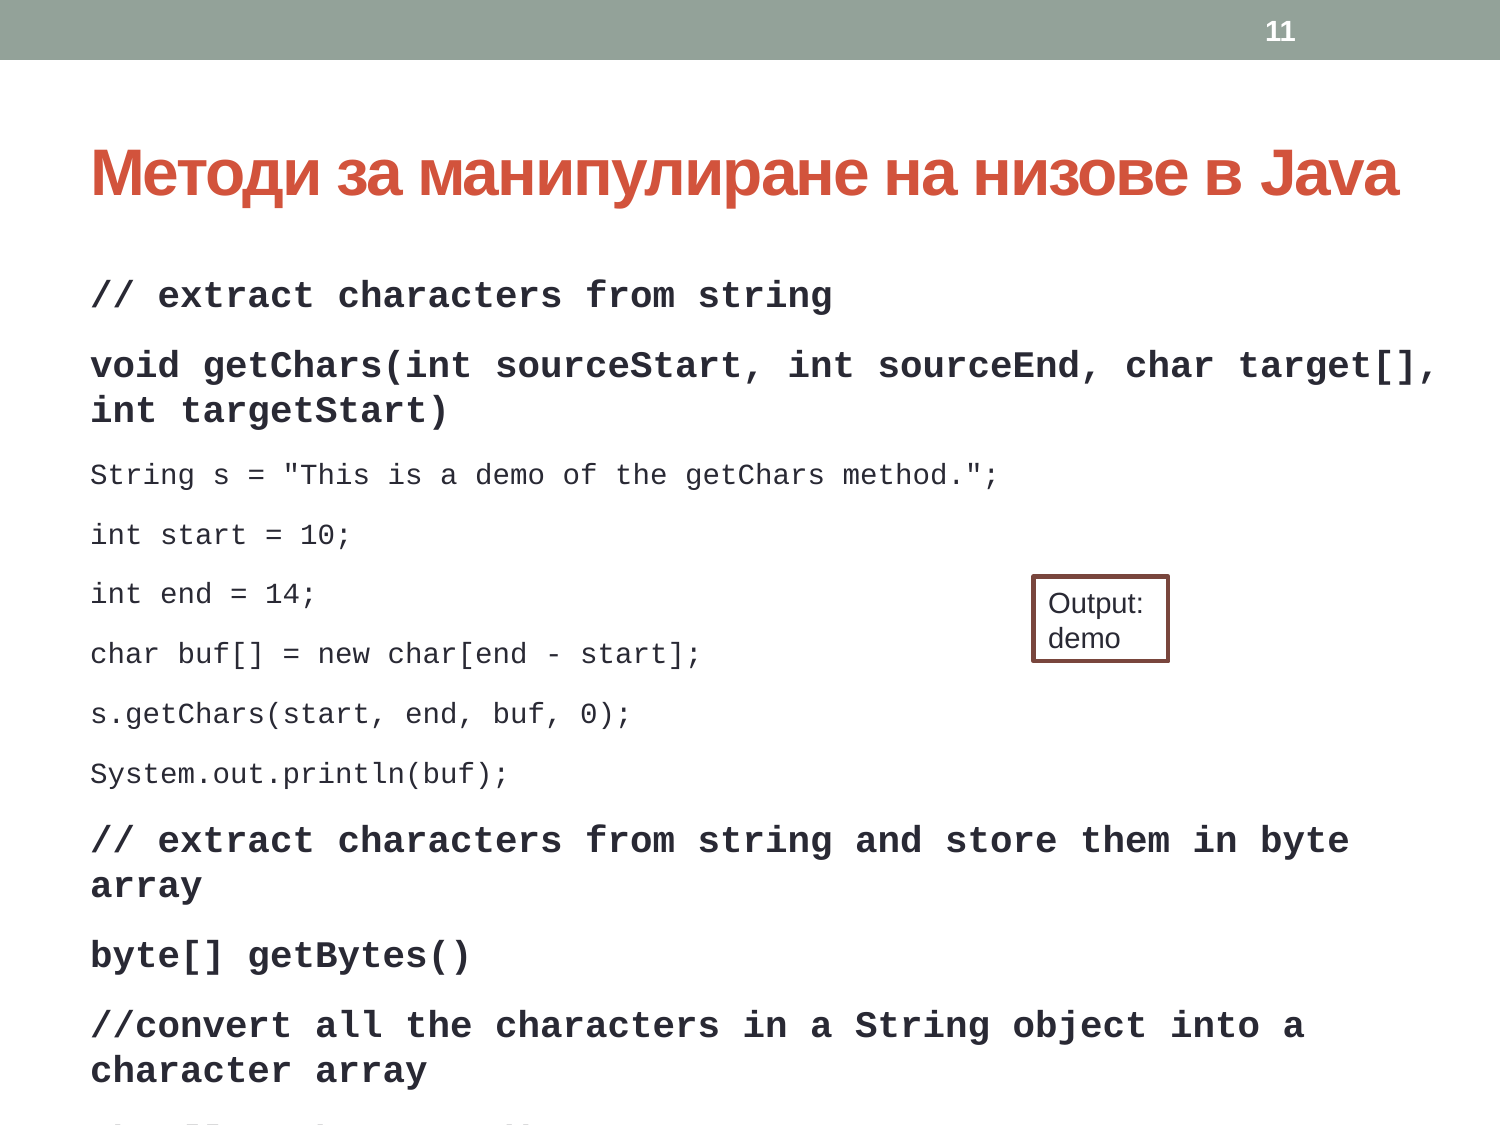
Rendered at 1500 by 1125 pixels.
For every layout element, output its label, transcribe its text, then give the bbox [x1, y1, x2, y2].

title Методи за манипулиране на низове в Java [75, 87, 1425, 250]
text_box Output: demo [1031, 574, 1170, 663]
slide_number 11 [1250, 3, 1425, 57]
list // extract characters from string void getChars(int sourceStart, int sourceEnd, char target[], int targetStart) String s = "This is a demo of the getChars method."; int start = 10; int end = 14; char buf[] = new char[end - start]; s.getChars(start, end, buf, 0); System.out.println(buf); // extract characters from string and store them in byte array byte[] getBytes() //convert all the characters in a String object into a character array char[] toCharArray() [75, 262, 1500, 1063]
